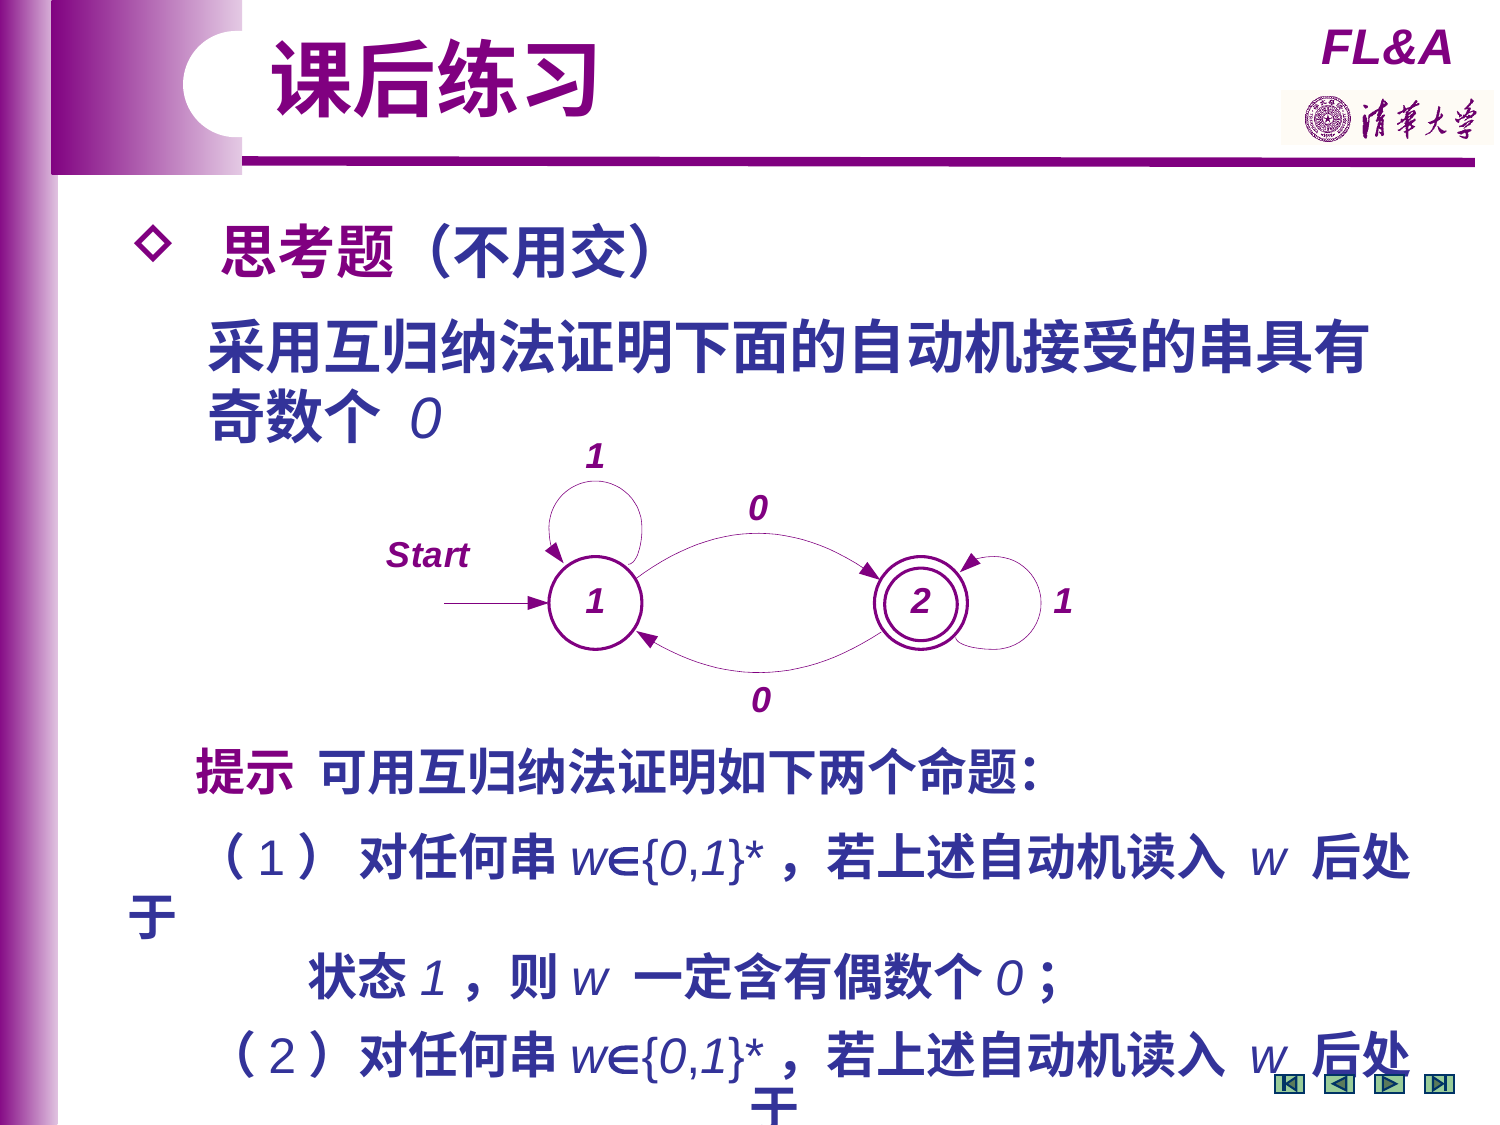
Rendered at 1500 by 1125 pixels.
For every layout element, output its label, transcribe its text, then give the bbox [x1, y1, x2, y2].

text_box 思考题（不用交） 采用互归纳法证明下面的自动机接受的串具有 奇数个 0 [112, 207, 1438, 458]
text_box [1274, 1074, 1305, 1093]
text_box [1324, 1074, 1355, 1093]
text_box [1424, 1074, 1455, 1093]
text_box 提示 可用互归纳法证明如下两个命题： （1） 对任何串w{0,1}*，若上述自动机读入 w 后处于 状态1，则w 一定含有偶数个0； （2）对任何串w{0,1}*，若上述自动机读入 w 后处于 状态2，则w 一定含有奇数个0. [112, 733, 1438, 1125]
text_box [1374, 1074, 1405, 1093]
text_box 课后练习 [254, 31, 618, 136]
picture [1281, 90, 1494, 145]
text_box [359, 431, 1093, 729]
